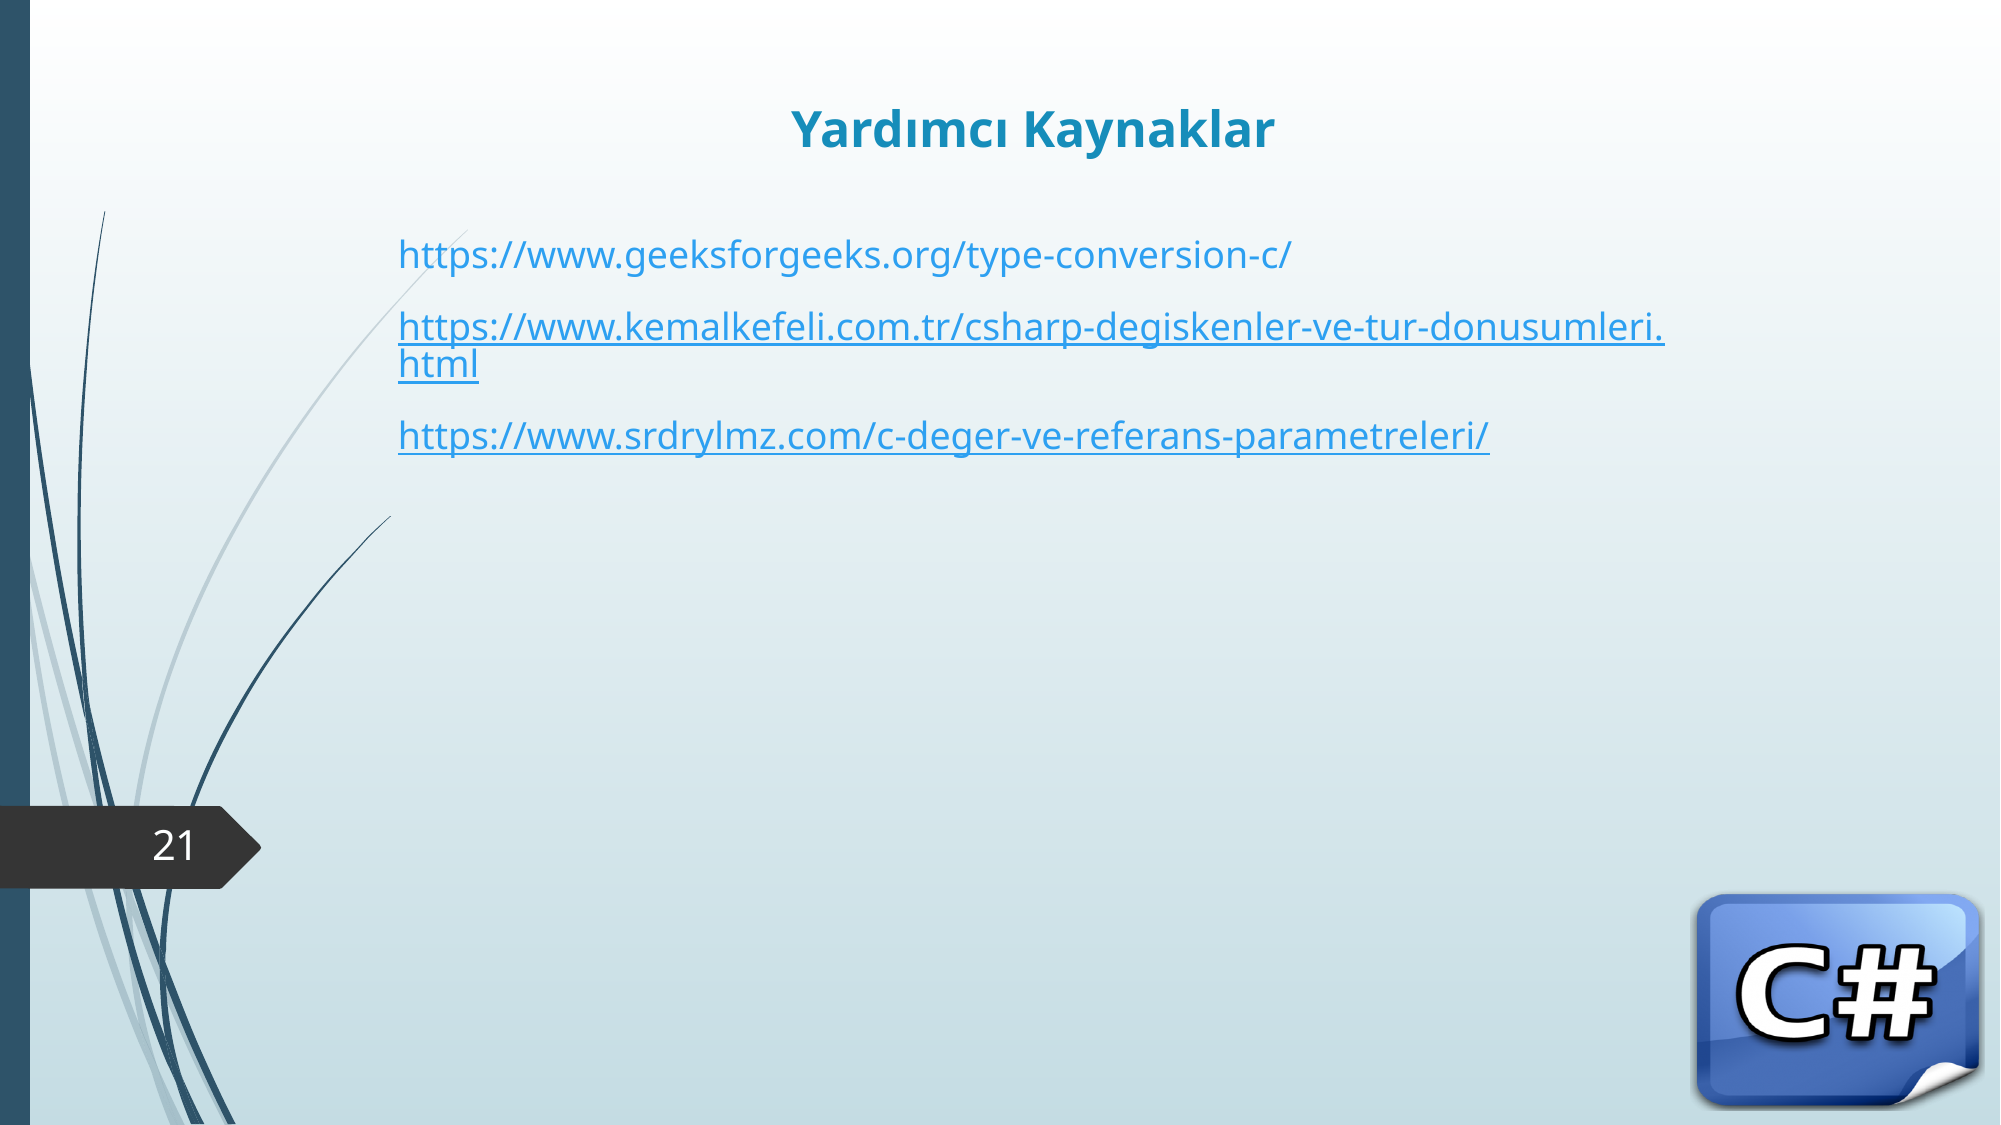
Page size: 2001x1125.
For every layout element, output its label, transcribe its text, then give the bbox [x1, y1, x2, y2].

title Yardımcı Kaynaklar [302, 90, 1766, 183]
text_box https://www.geeksforgeeks.org/type-conversion-c/ https://www.kemalkefeli.com.tr/csharp-degiskenler-ve-tur-donusumleri.html https://www.srdrylmz.com/c-deger-ve-referans-parametreleri/ [365, 223, 1703, 1099]
slide_number 21 [87, 817, 216, 878]
picture [1690, 889, 1985, 1111]
